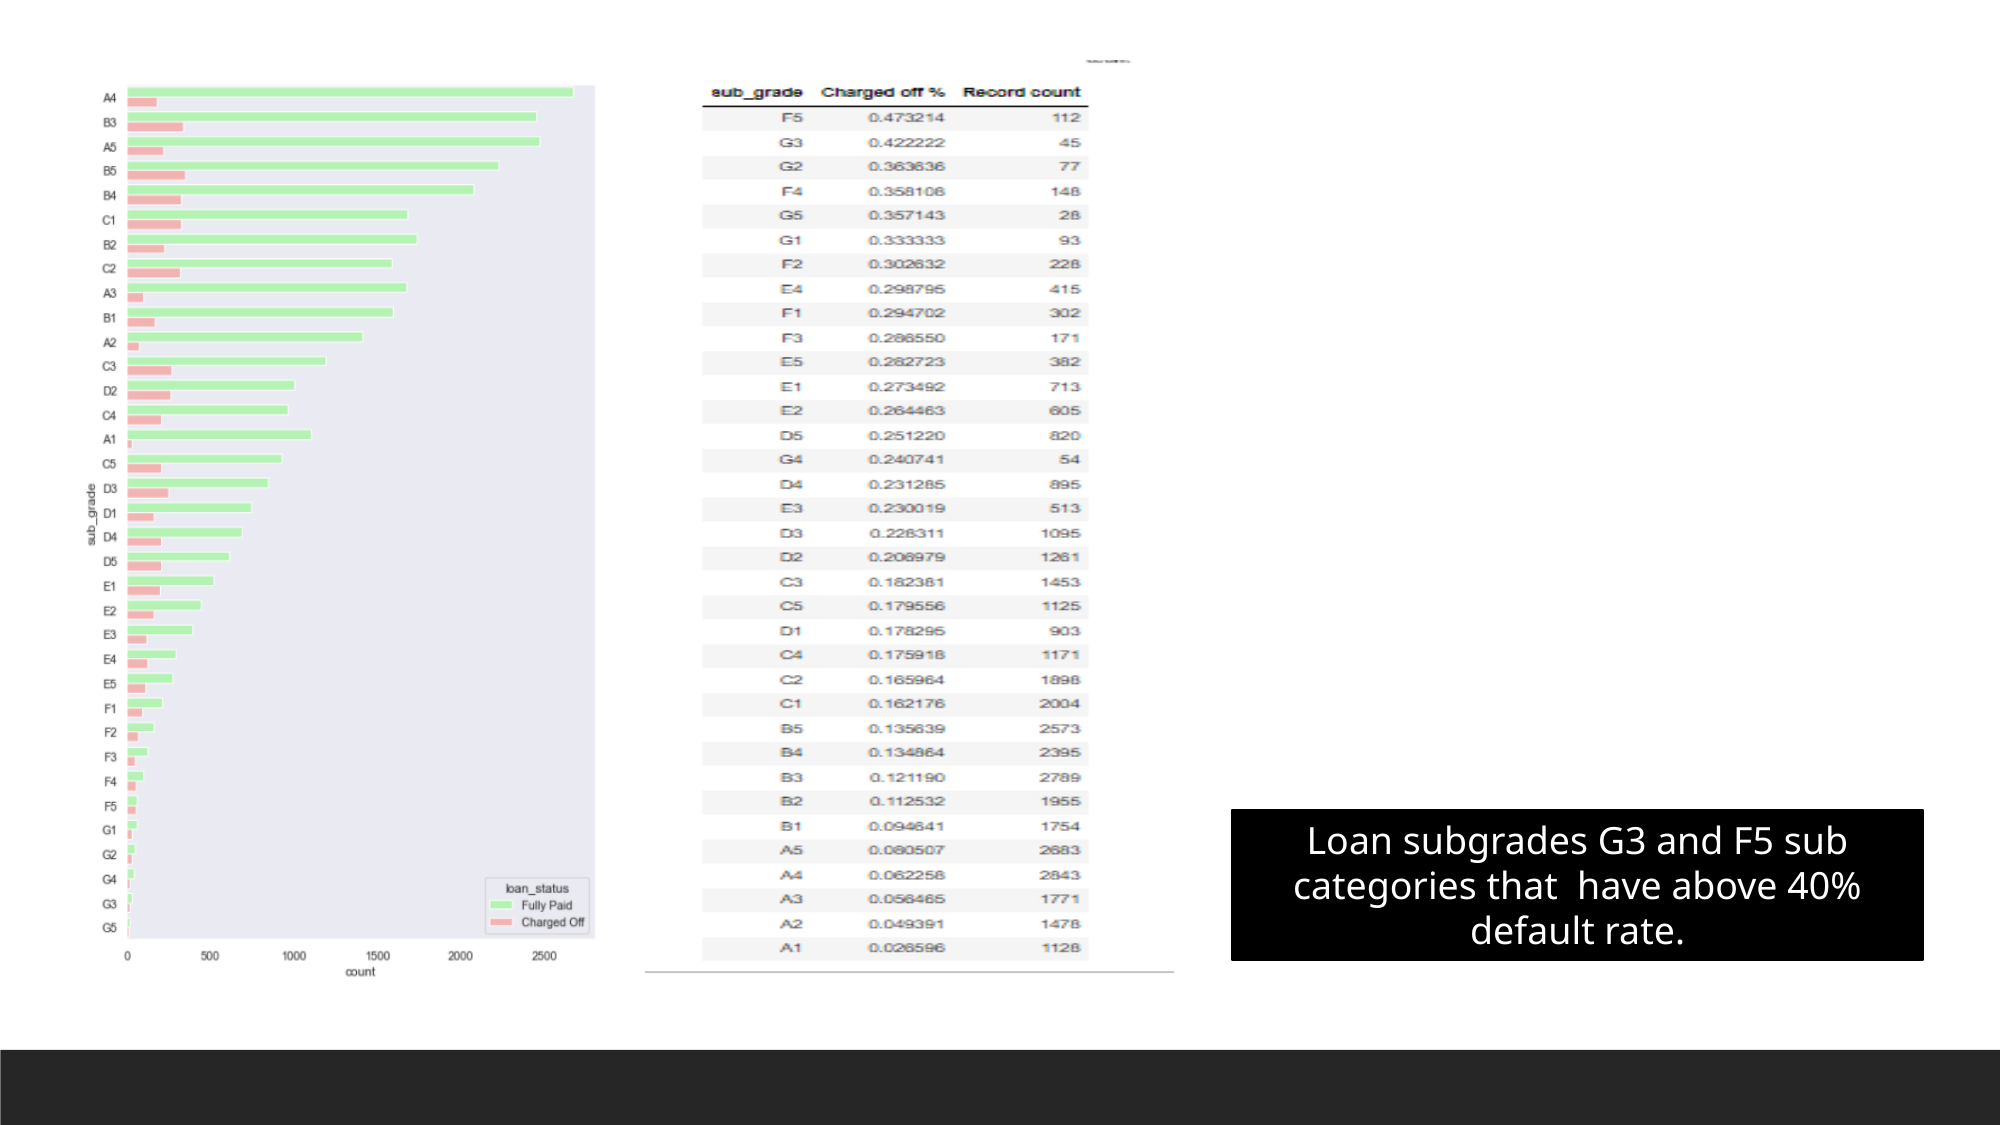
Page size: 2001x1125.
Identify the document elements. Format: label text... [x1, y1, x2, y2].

text_box Loan subgrades G3 and F5 sub categories that have above 40% default rate. [1231, 809, 1924, 961]
picture [76, 59, 1174, 992]
